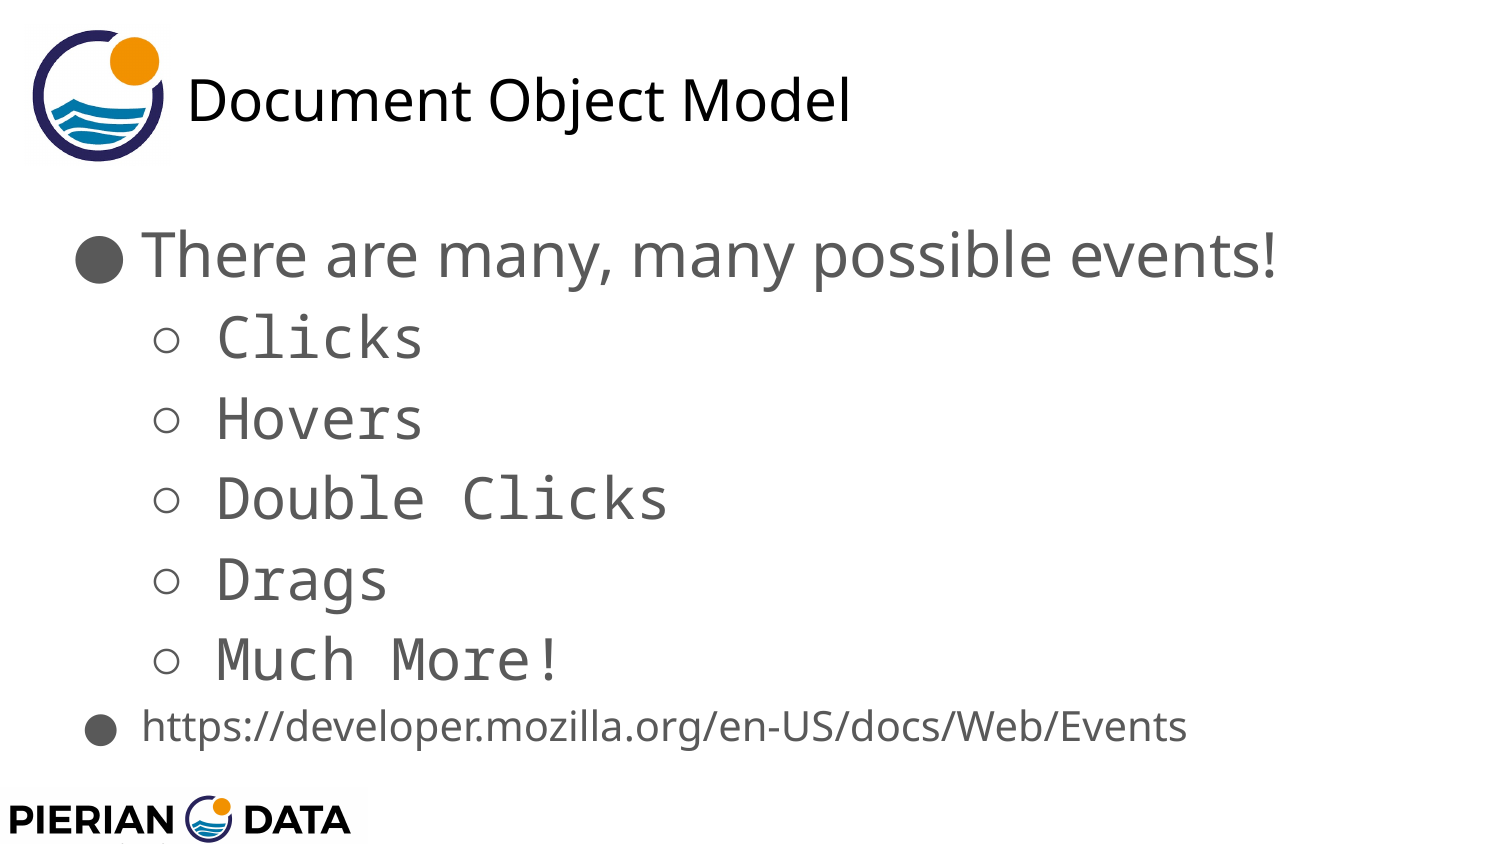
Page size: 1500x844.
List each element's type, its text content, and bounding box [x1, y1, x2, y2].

picture [24, 24, 172, 167]
picture [0, 787, 368, 844]
title Document Object Model [176, 48, 1449, 143]
list There are many, many possible events! Clicks Hovers Double Clicks Drags Much More! https://developer.mozilla.org/en-US/docs/Web/Events [51, 189, 1449, 750]
